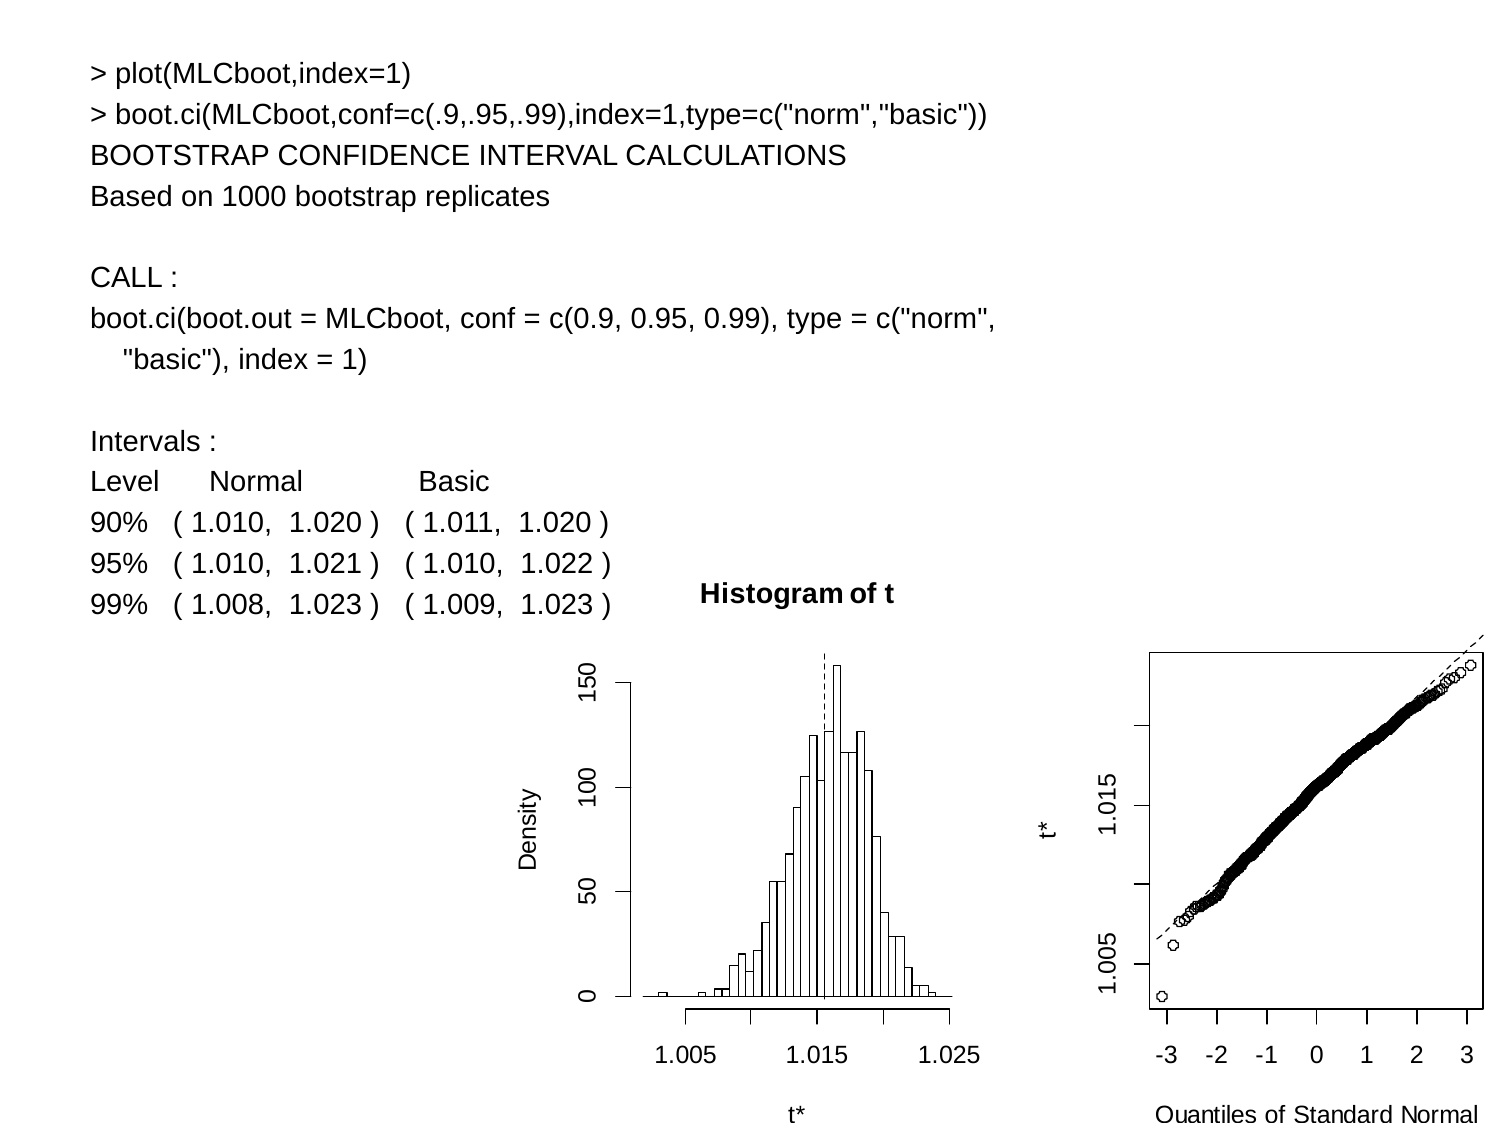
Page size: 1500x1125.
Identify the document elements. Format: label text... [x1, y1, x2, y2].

picture [507, 529, 1499, 1124]
list > plot(MLCboot,index=1) > boot.ci(MLCboot,conf=c(.9,.95,.99),index=1,type=c("norm","basic")) BOOTSTRAP CONFIDENCE INTERVAL CALCULATIONS Based on 1000 bootstrap replicates CALL : boot.ci(boot.out = MLCboot, conf = c(0.9, 0.95, 0.99), type = c("norm", "basic"), index = 1) Intervals : Level Normal Basic 90% ( 1.010, 1.020 ) ( 1.011, 1.020 ) 95% ( 1.010, 1.021 ) ( 1.010, 1.022 ) 99% ( 1.008, 1.023 ) ( 1.009, 1.023 ) [74, 46, 1426, 749]
